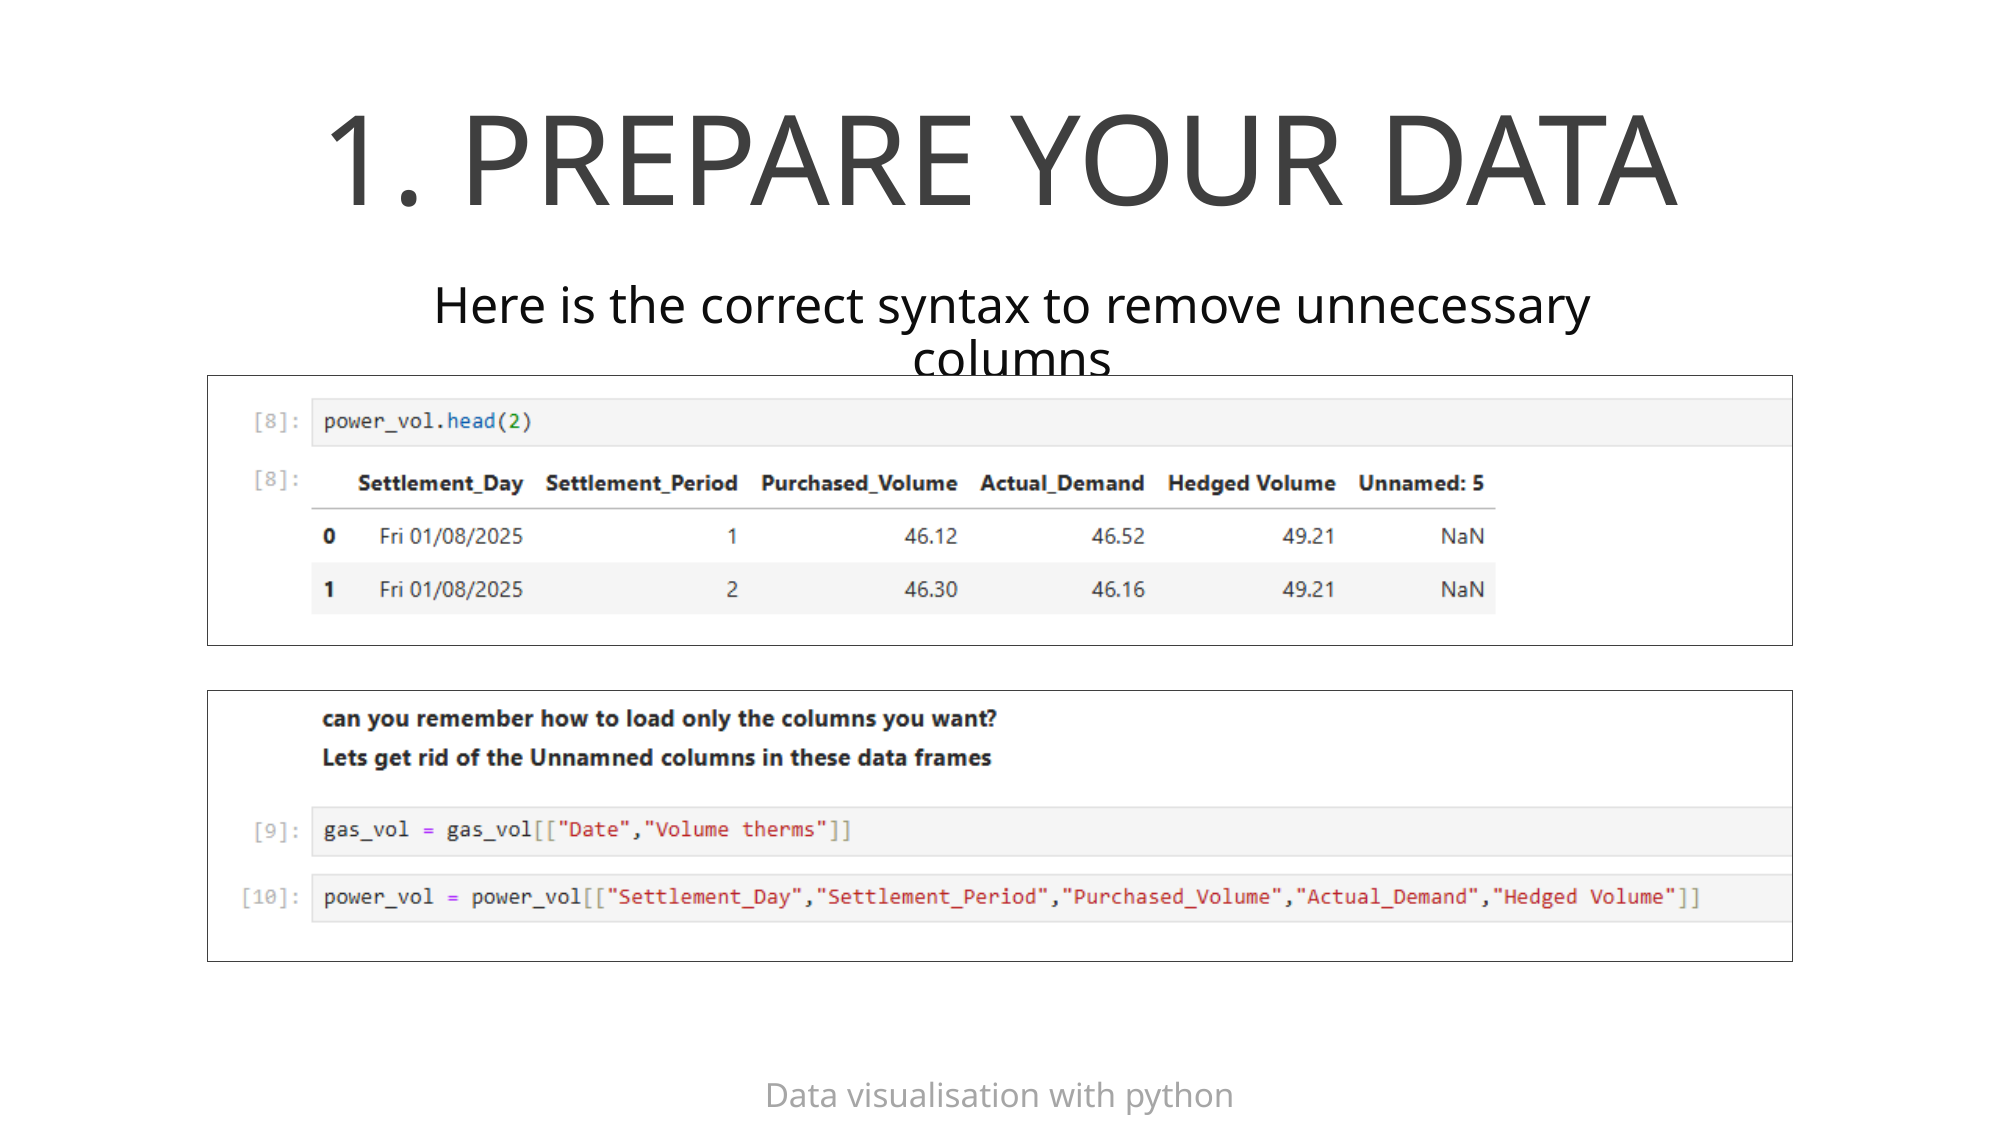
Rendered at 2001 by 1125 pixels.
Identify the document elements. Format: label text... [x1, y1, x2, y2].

subtitle Here is the correct syntax to remove unnecessary columns [322, 273, 1704, 375]
text_box 1. PREPARE YOUR DATA [0, 74, 2000, 240]
picture [207, 375, 1793, 647]
picture [207, 690, 1793, 962]
text_box Data visualisation with python [249, 1071, 1750, 1125]
